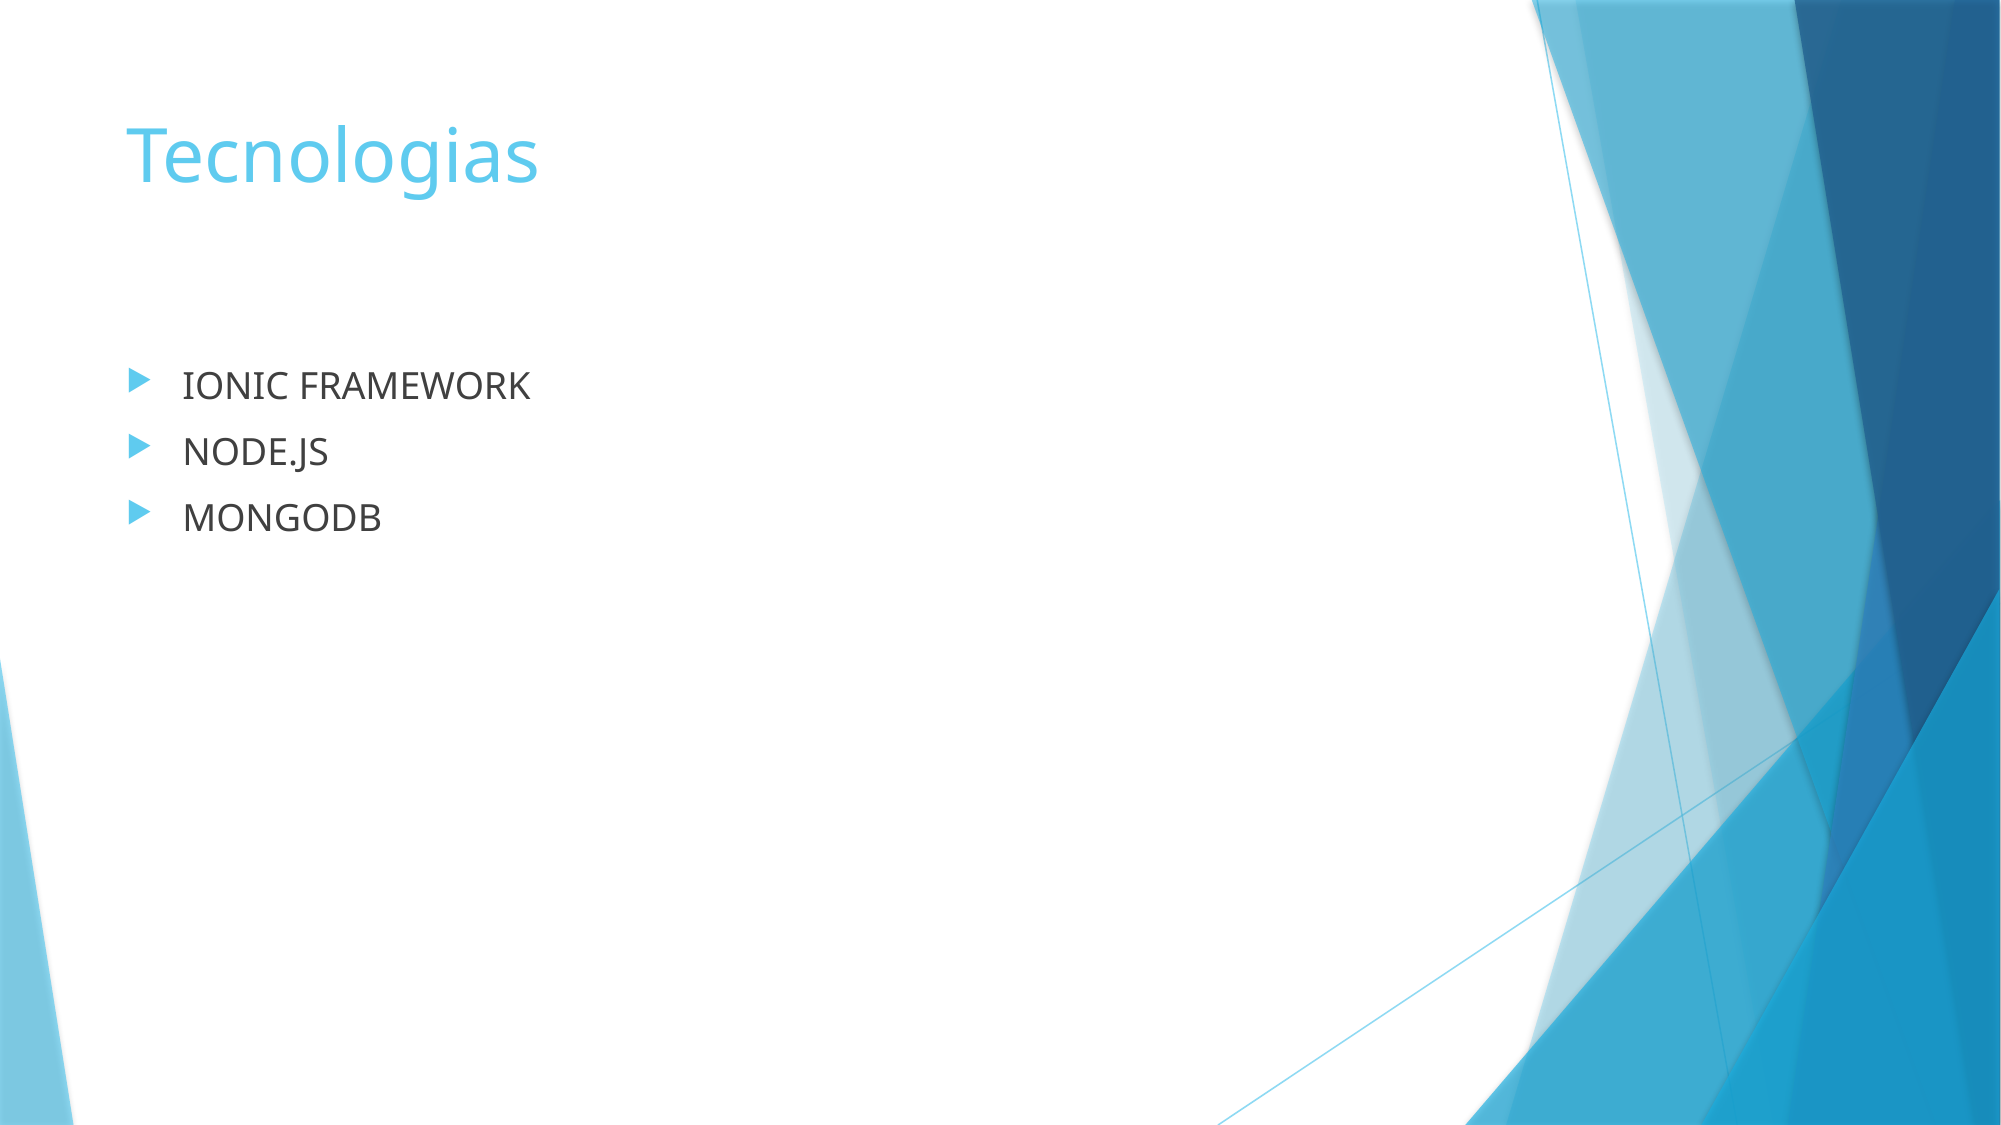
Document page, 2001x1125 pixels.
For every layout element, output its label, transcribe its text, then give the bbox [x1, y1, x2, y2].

list IONIC FRAMEWORK NODE.JS MONGODB [111, 354, 1522, 992]
title Tecnologias [111, 99, 1522, 317]
